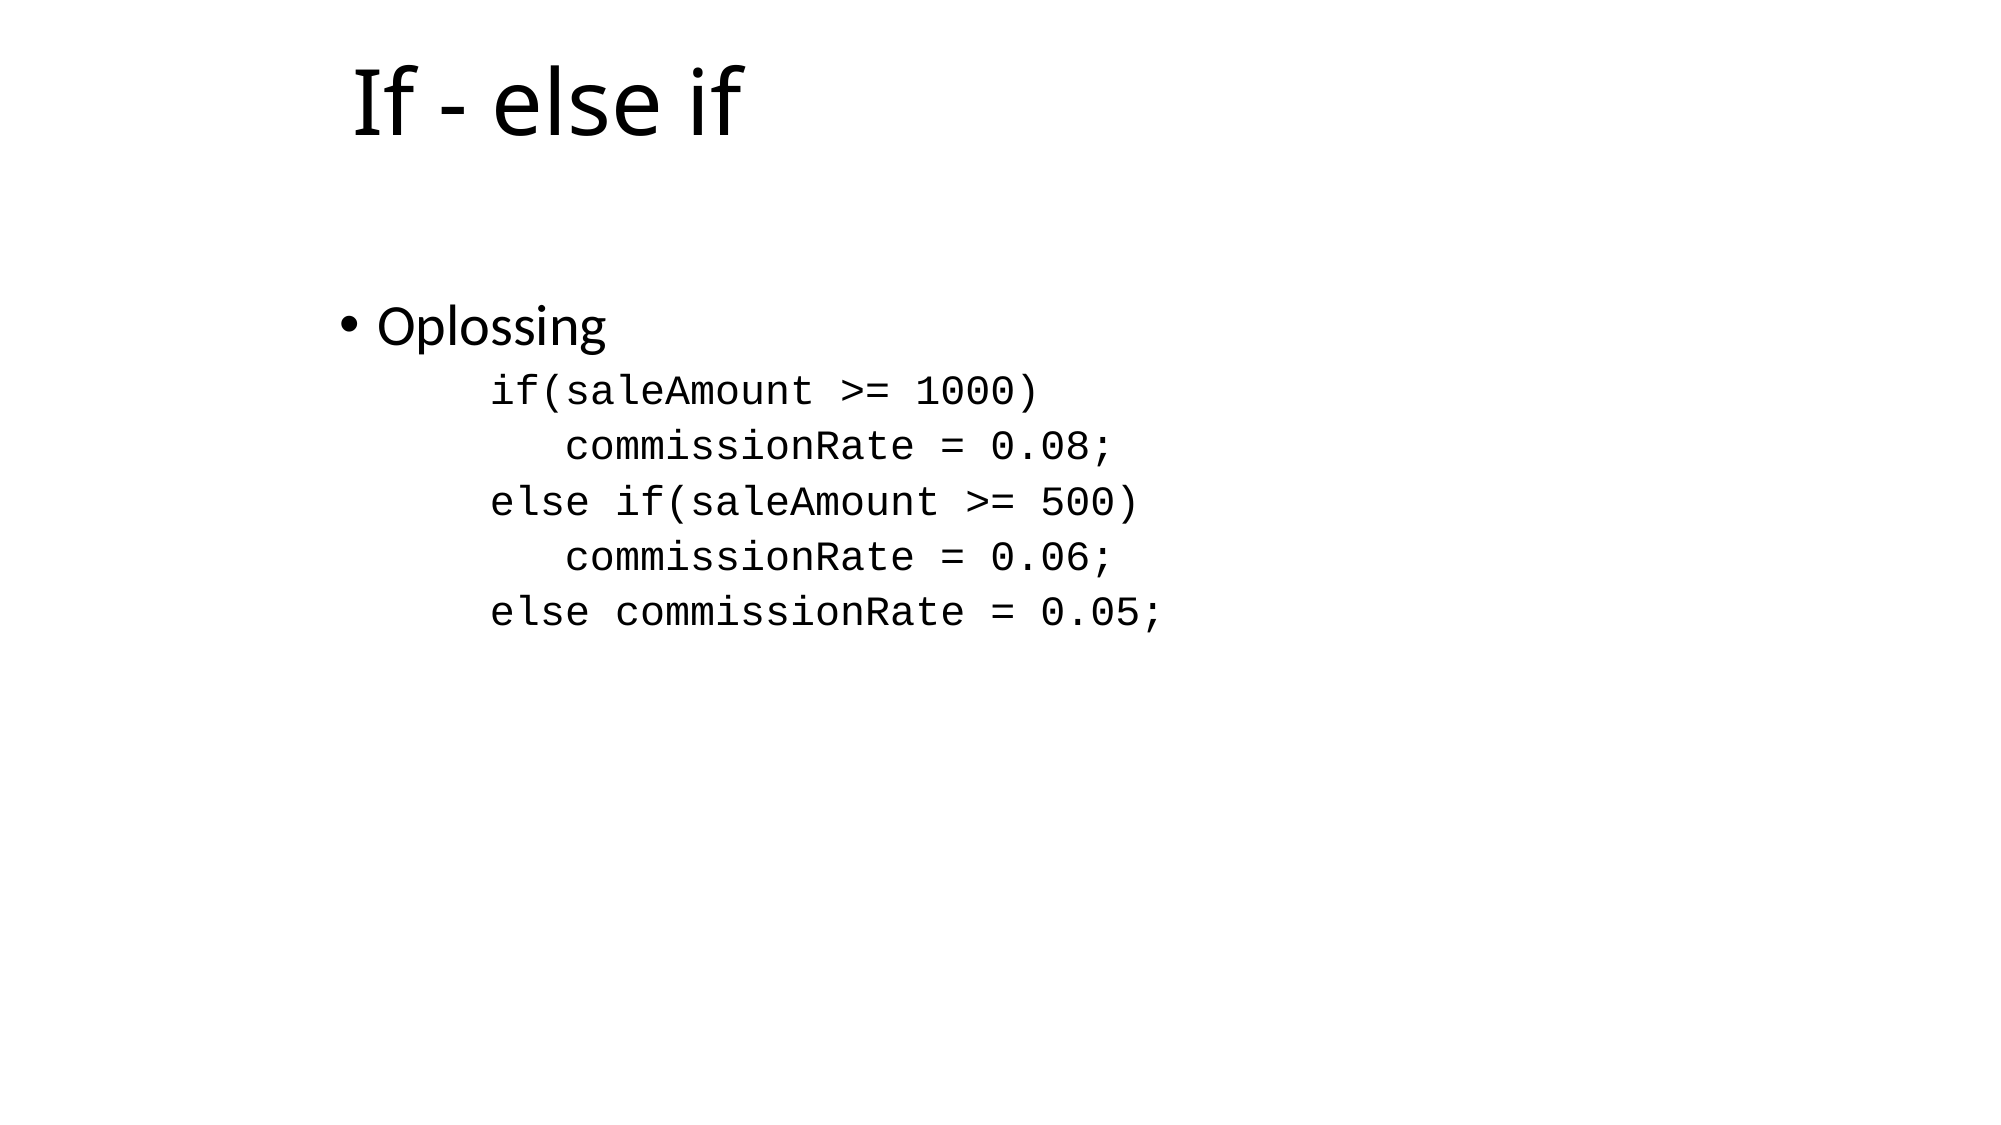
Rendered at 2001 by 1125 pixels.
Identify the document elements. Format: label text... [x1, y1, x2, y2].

list Oplossing if(saleAmount >= 1000) commissionRate = 0.08; else if(saleAmount >= 500) commissionRate = 0.06; else commissionRate = 0.05; [324, 287, 1675, 1000]
title If - else if [337, 0, 1663, 213]
